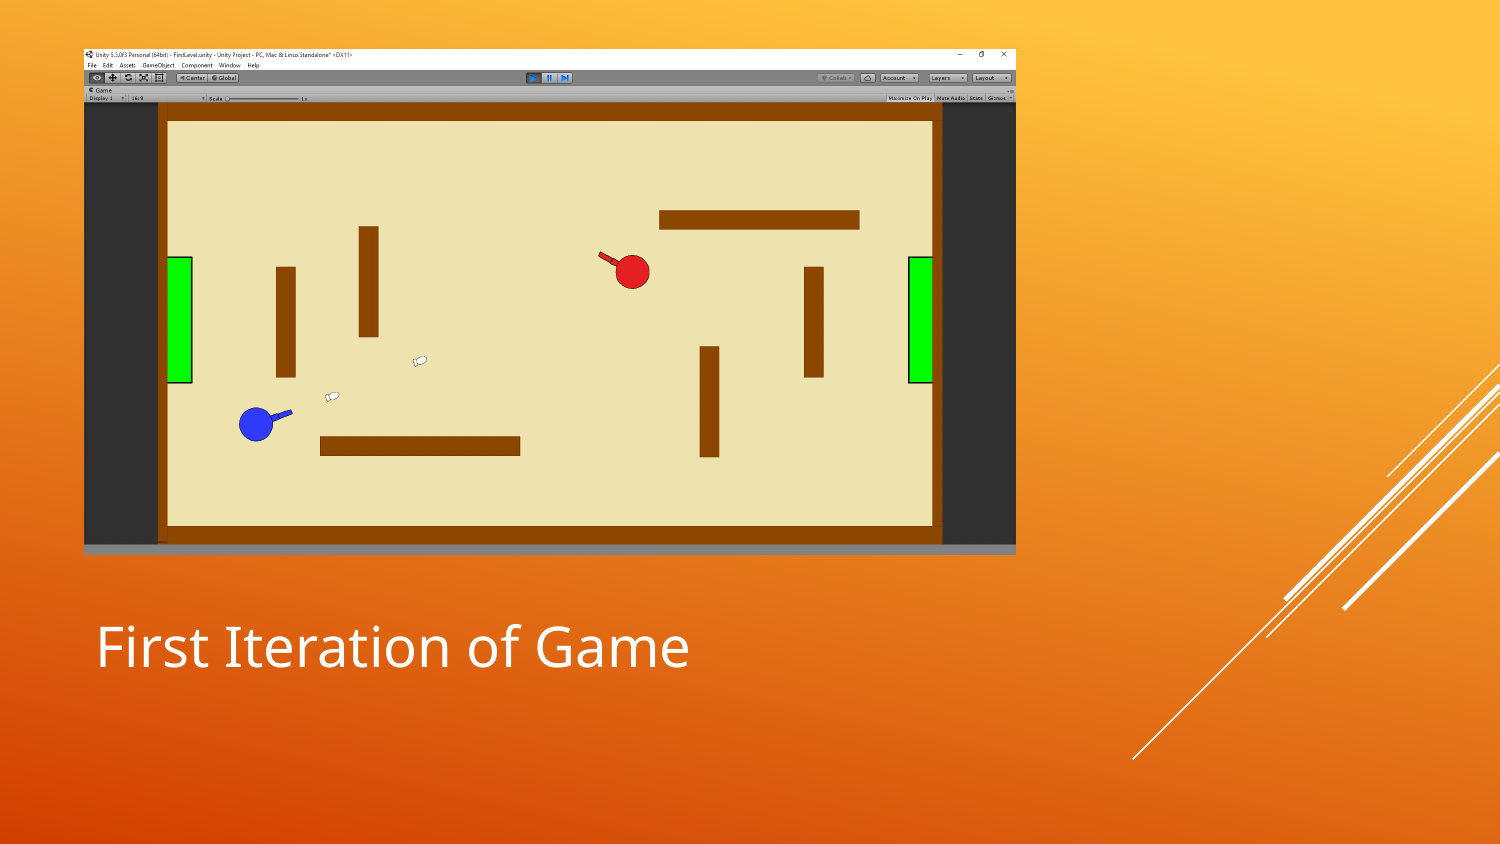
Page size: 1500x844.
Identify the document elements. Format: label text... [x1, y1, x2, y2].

title First Iteration of Game [84, 552, 1135, 738]
picture [83, 49, 1017, 555]
